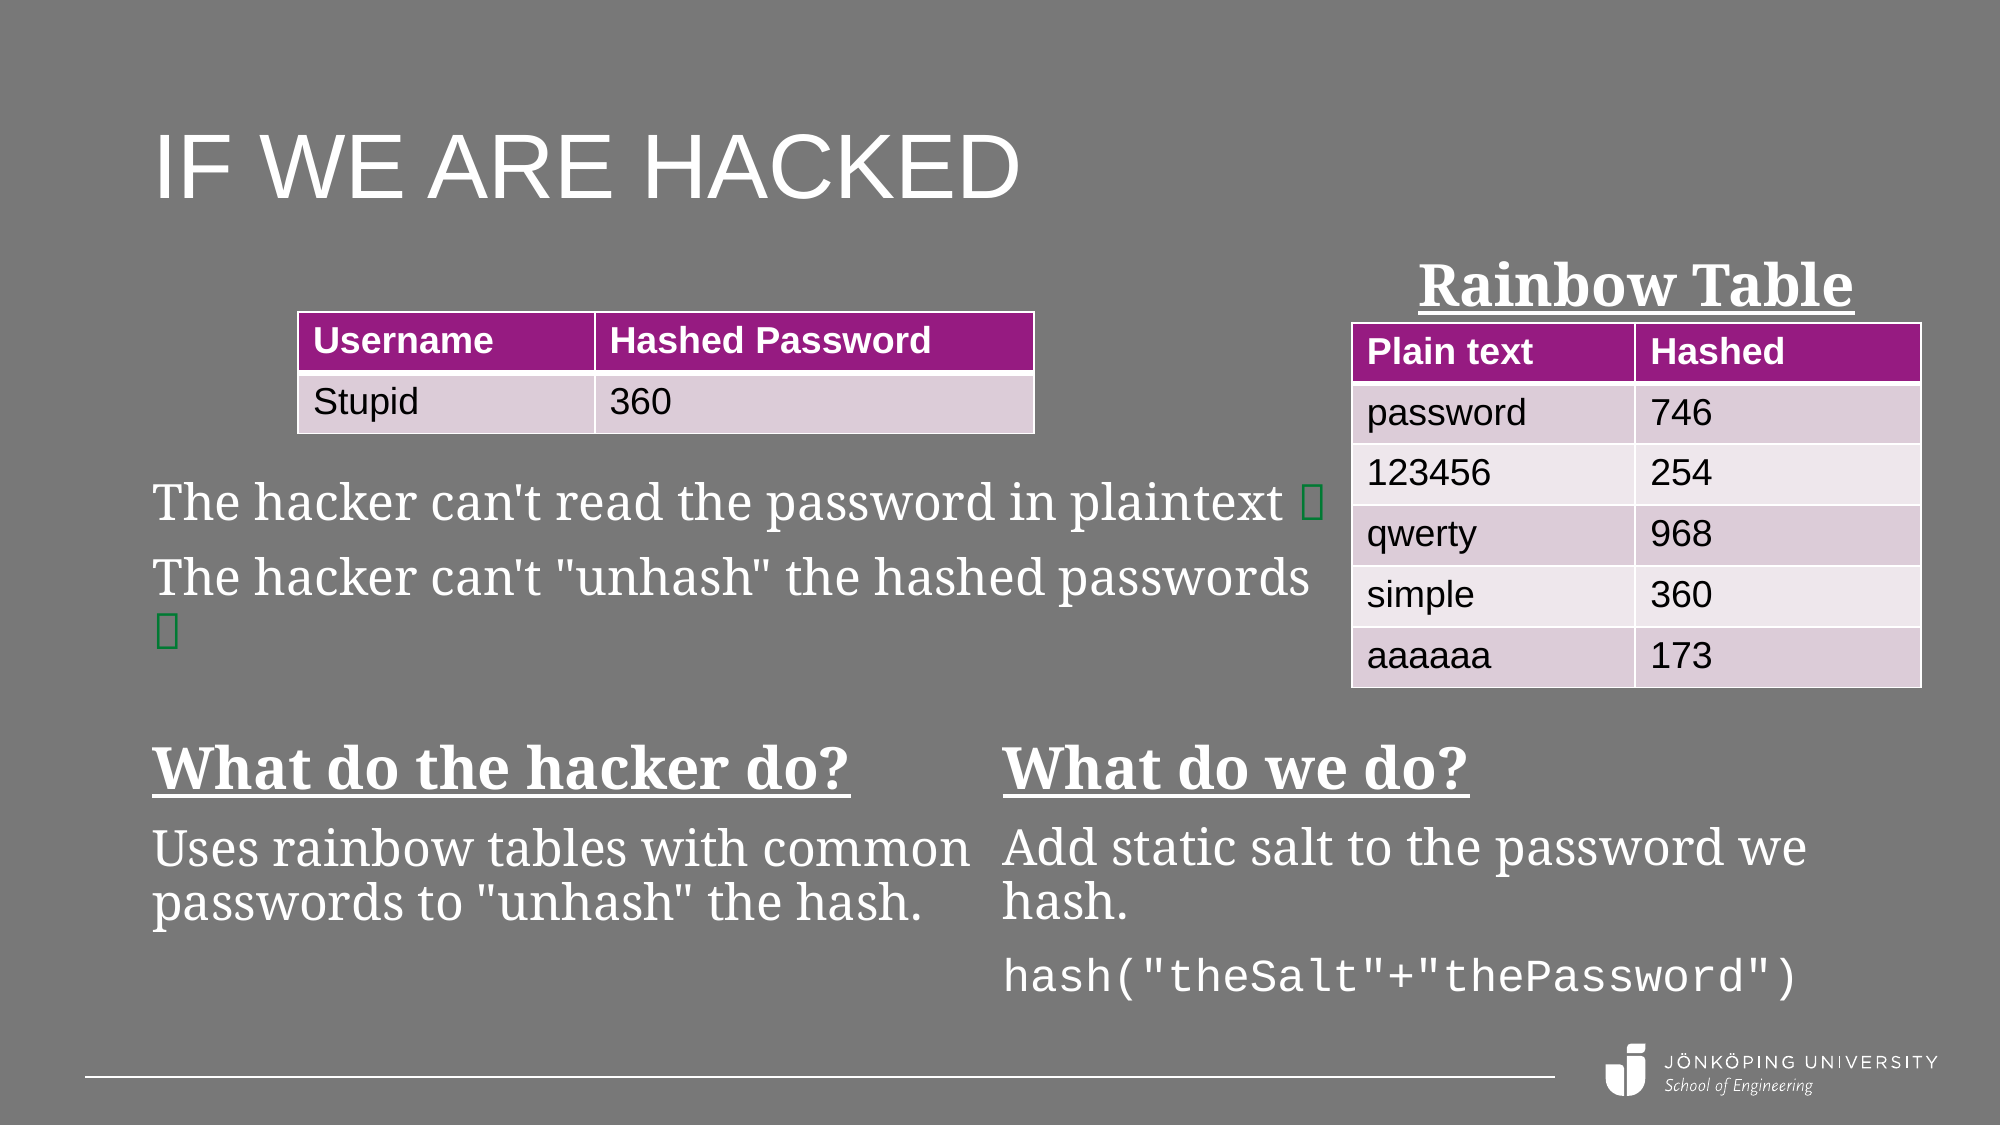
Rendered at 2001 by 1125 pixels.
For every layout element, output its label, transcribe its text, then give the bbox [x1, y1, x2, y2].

title If we are hacked [137, 59, 1863, 278]
table_header Hashed [1636, 327, 1920, 381]
table_cell aaaaaa [1353, 628, 1634, 687]
table_header Plain text [1353, 327, 1634, 381]
list The hacker can't read the password in plaintext  The hacker can't "unhash" the hashed passwords  [137, 939, 1352, 1123]
table_cell 360 [596, 376, 1033, 433]
table_cell 254 [1636, 445, 1920, 504]
text_box What do the hacker do? Uses rainbow tables with common passwords to "unhash" the hash. [137, 731, 987, 939]
table_cell 360 [1636, 567, 1920, 626]
table_cell password [1353, 386, 1634, 443]
table_cell 173 [1636, 628, 1920, 687]
table_header Hashed Password [596, 313, 1033, 370]
table_cell Stupid [299, 376, 594, 433]
text_box Rainbow Table [1351, 248, 1922, 327]
text_box What do we do? Add static salt to the password we hash. hash("theSalt"+"thePassword") [987, 731, 1922, 1009]
table_header Username [299, 313, 594, 370]
table_cell 746 [1636, 386, 1920, 443]
table_cell qwerty [1353, 506, 1634, 565]
table_cell simple [1353, 567, 1634, 626]
list The hacker can't read the password in plaintext  The hacker can't "unhash" the hashed passwords  [137, 470, 1352, 731]
table_cell 123456 [1353, 445, 1634, 504]
table_cell 968 [1636, 506, 1920, 565]
